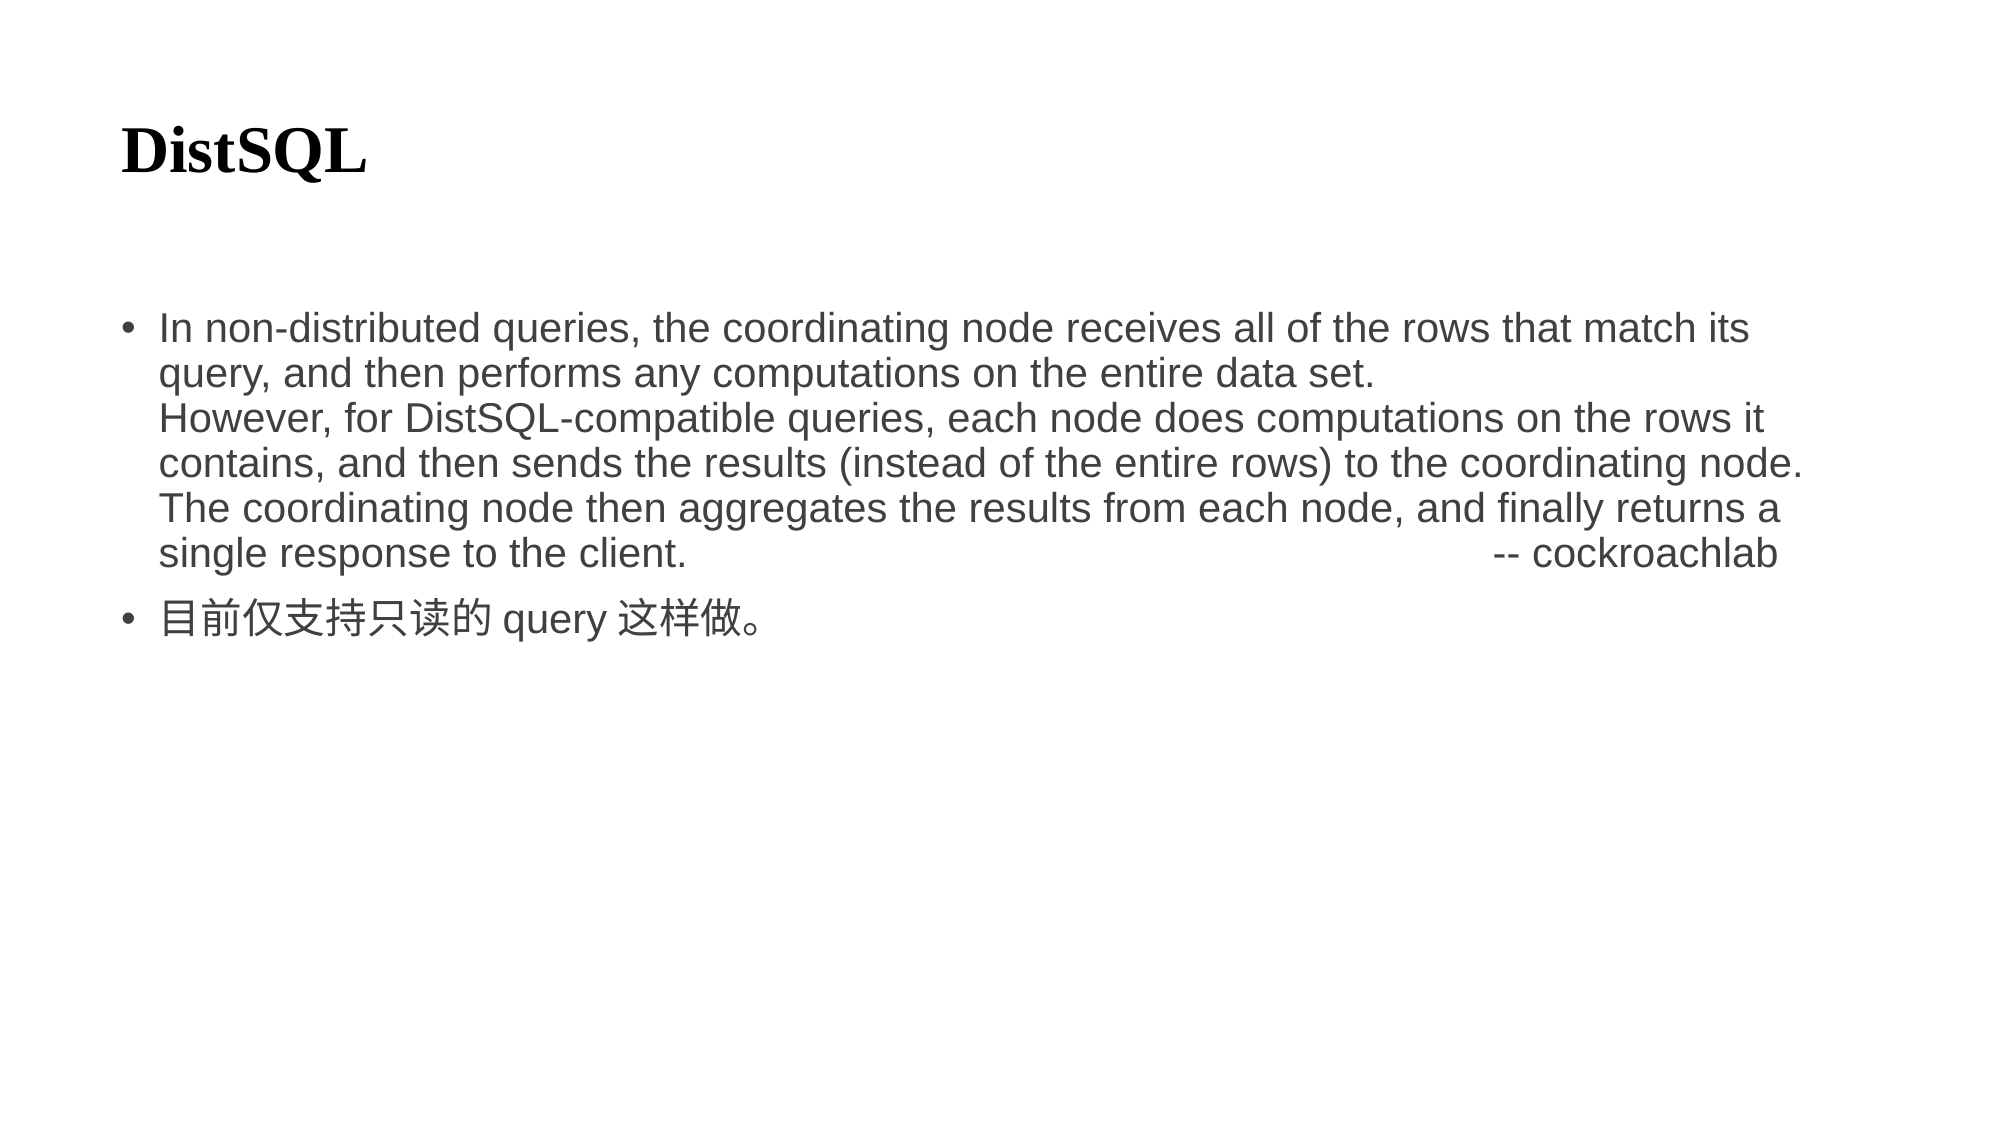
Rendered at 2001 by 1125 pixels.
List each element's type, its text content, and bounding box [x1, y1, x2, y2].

list In non-distributed queries, the coordinating node receives all of the rows that match its query, and then performs any computations on the entire data set. However, for DistSQL-compatible queries, each node does computations on the rows it contains, and then sends the results (instead of the entire rows) to the coordinating node. The coordinating node then aggregates the results from each node, and finally returns a single response to the client. -- cockroachlab 目前仅支持只读的query这样做。 [106, 299, 1832, 1014]
title DistSQL [106, 42, 1832, 260]
